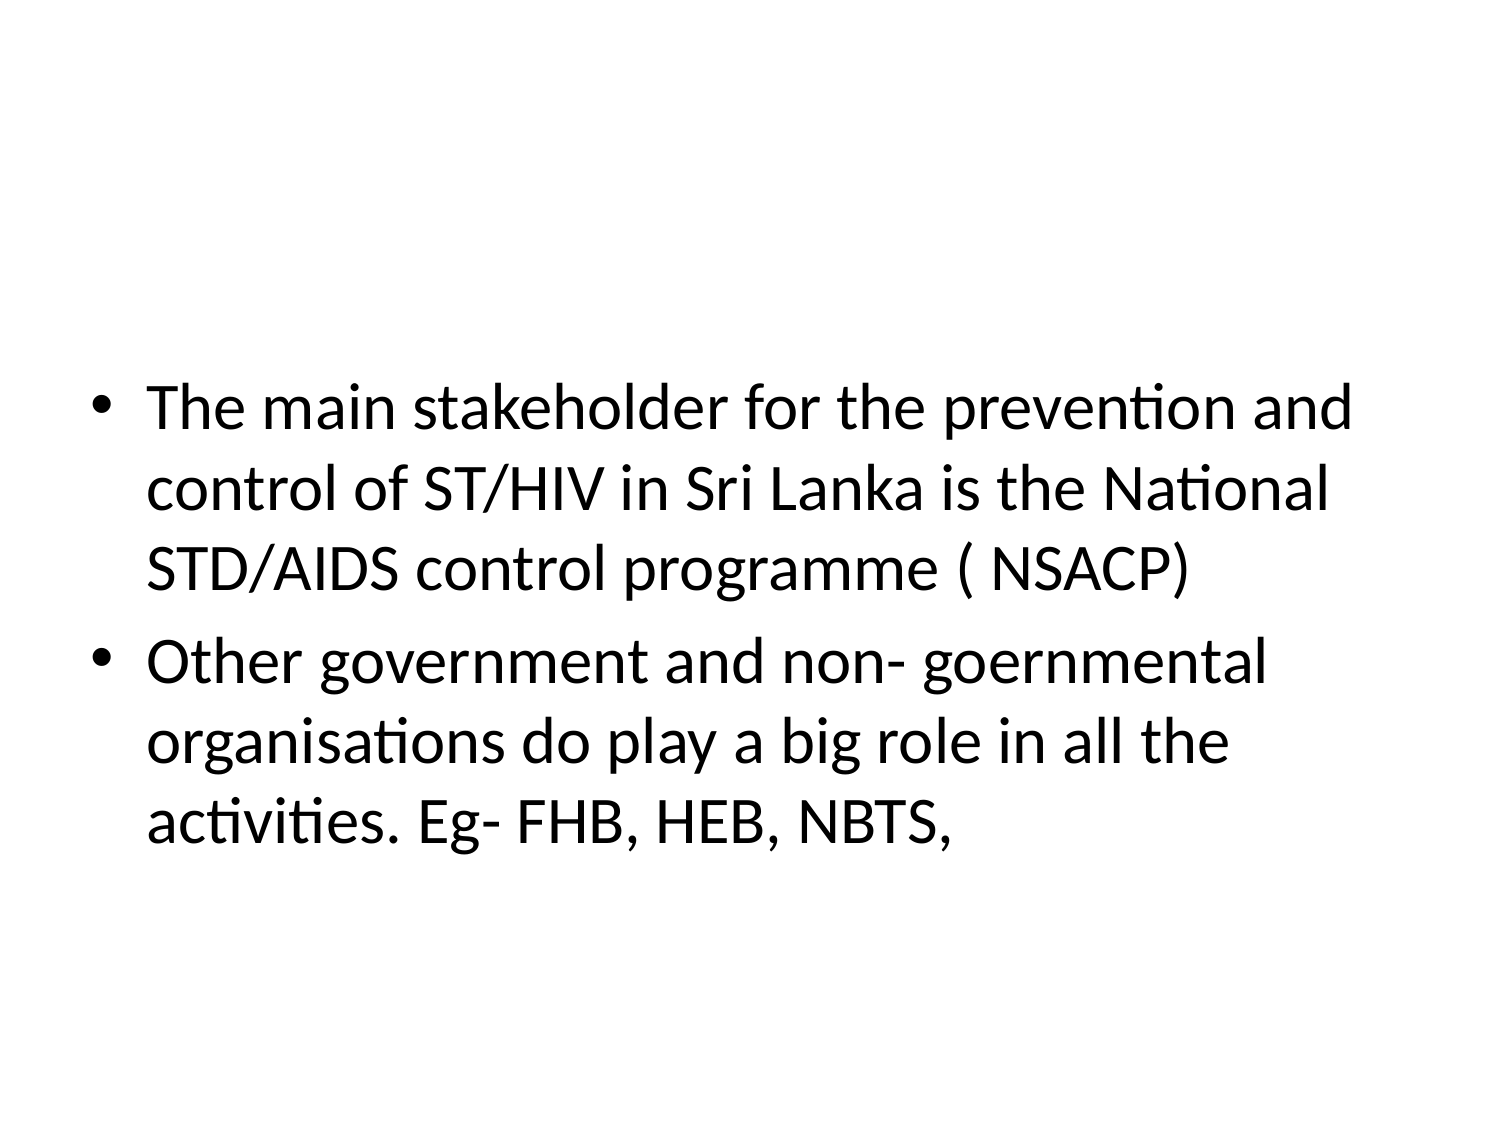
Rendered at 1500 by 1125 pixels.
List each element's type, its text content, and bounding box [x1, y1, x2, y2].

list The main stakeholder for the prevention and control of ST/HIV in Sri Lanka is the National STD/AIDS control programme ( NSACP) Other government and non- goernmental organisations do play a big role in all the activities. Eg- FHB, HEB, NBTS, [75, 262, 1425, 1005]
